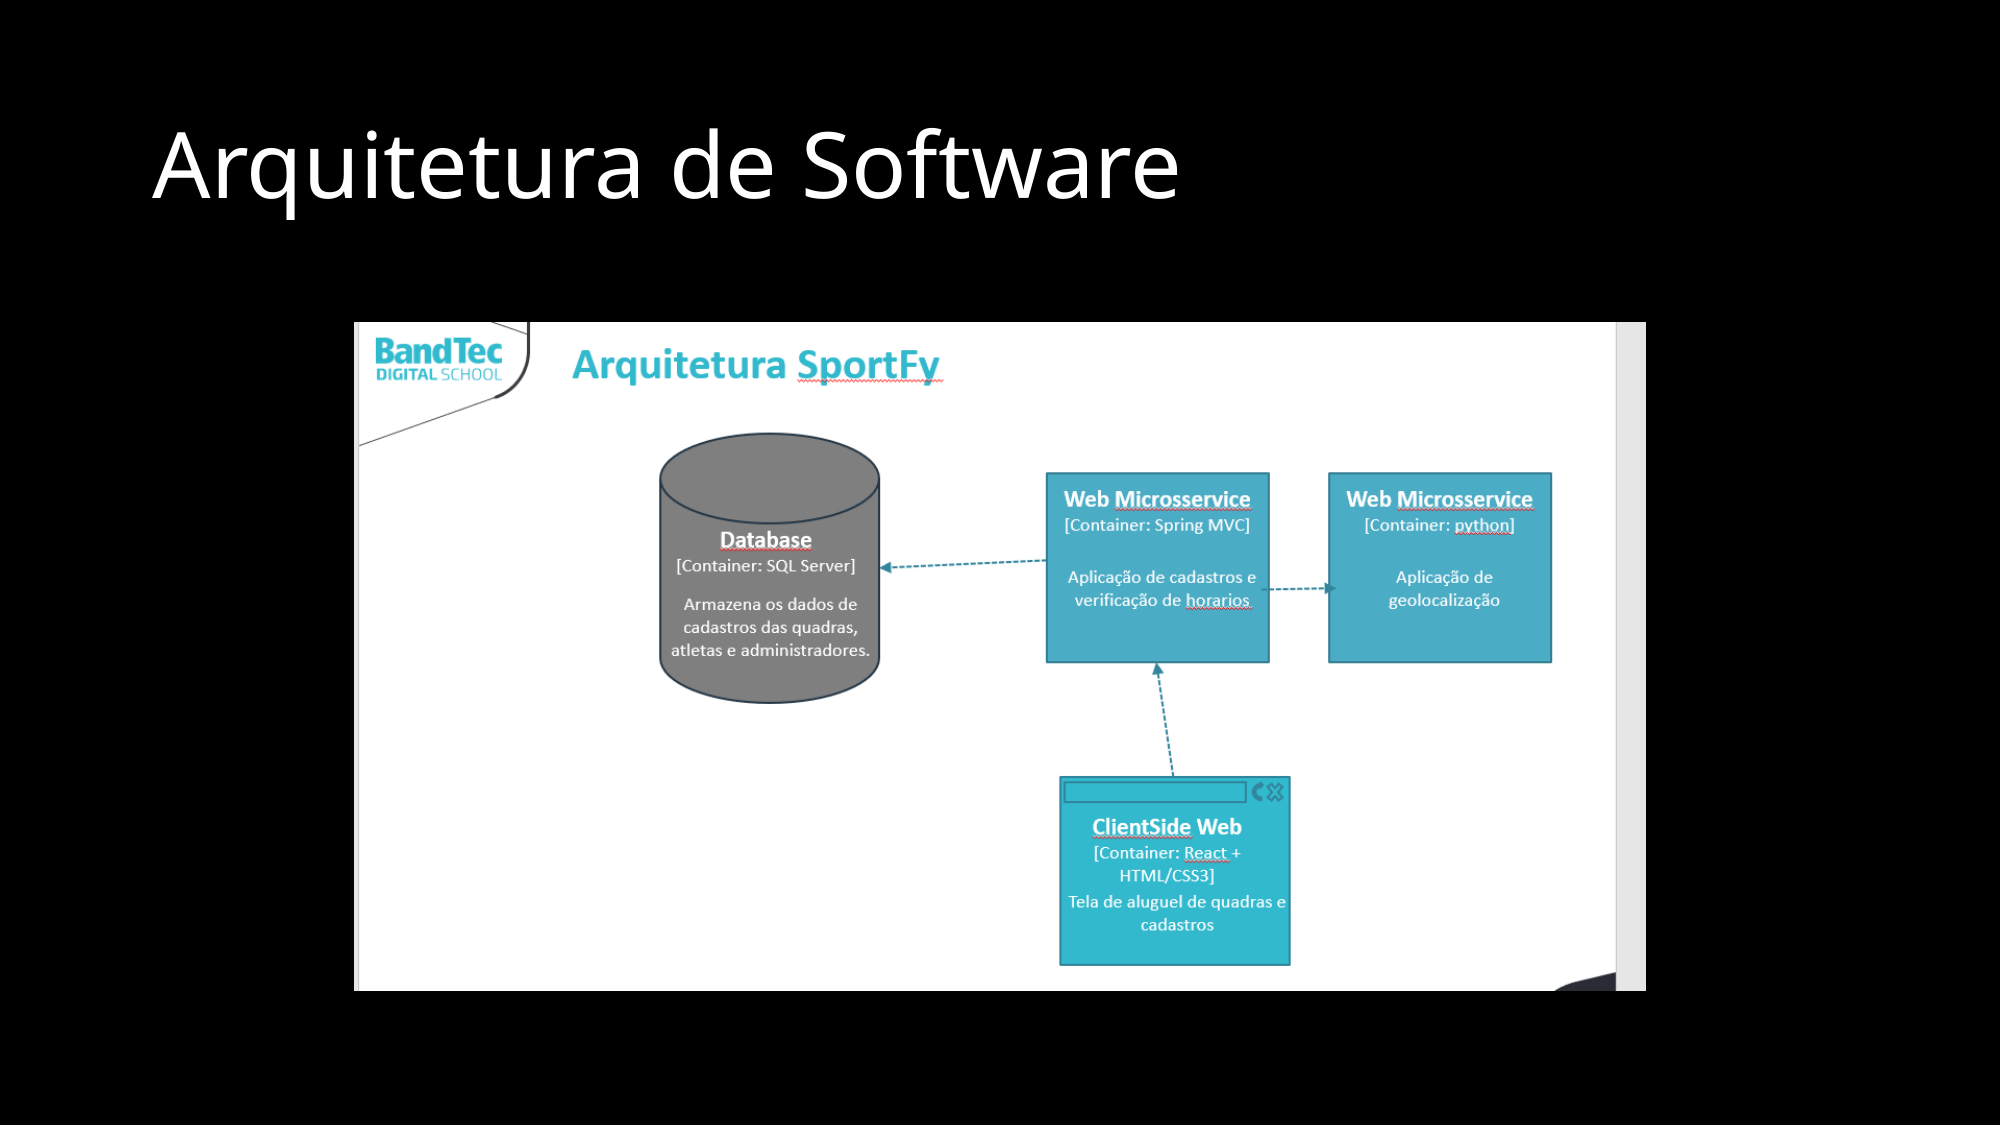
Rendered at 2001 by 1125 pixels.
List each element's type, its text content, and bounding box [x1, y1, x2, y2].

title Arquitetura de Software [137, 59, 1863, 278]
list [354, 322, 1646, 991]
